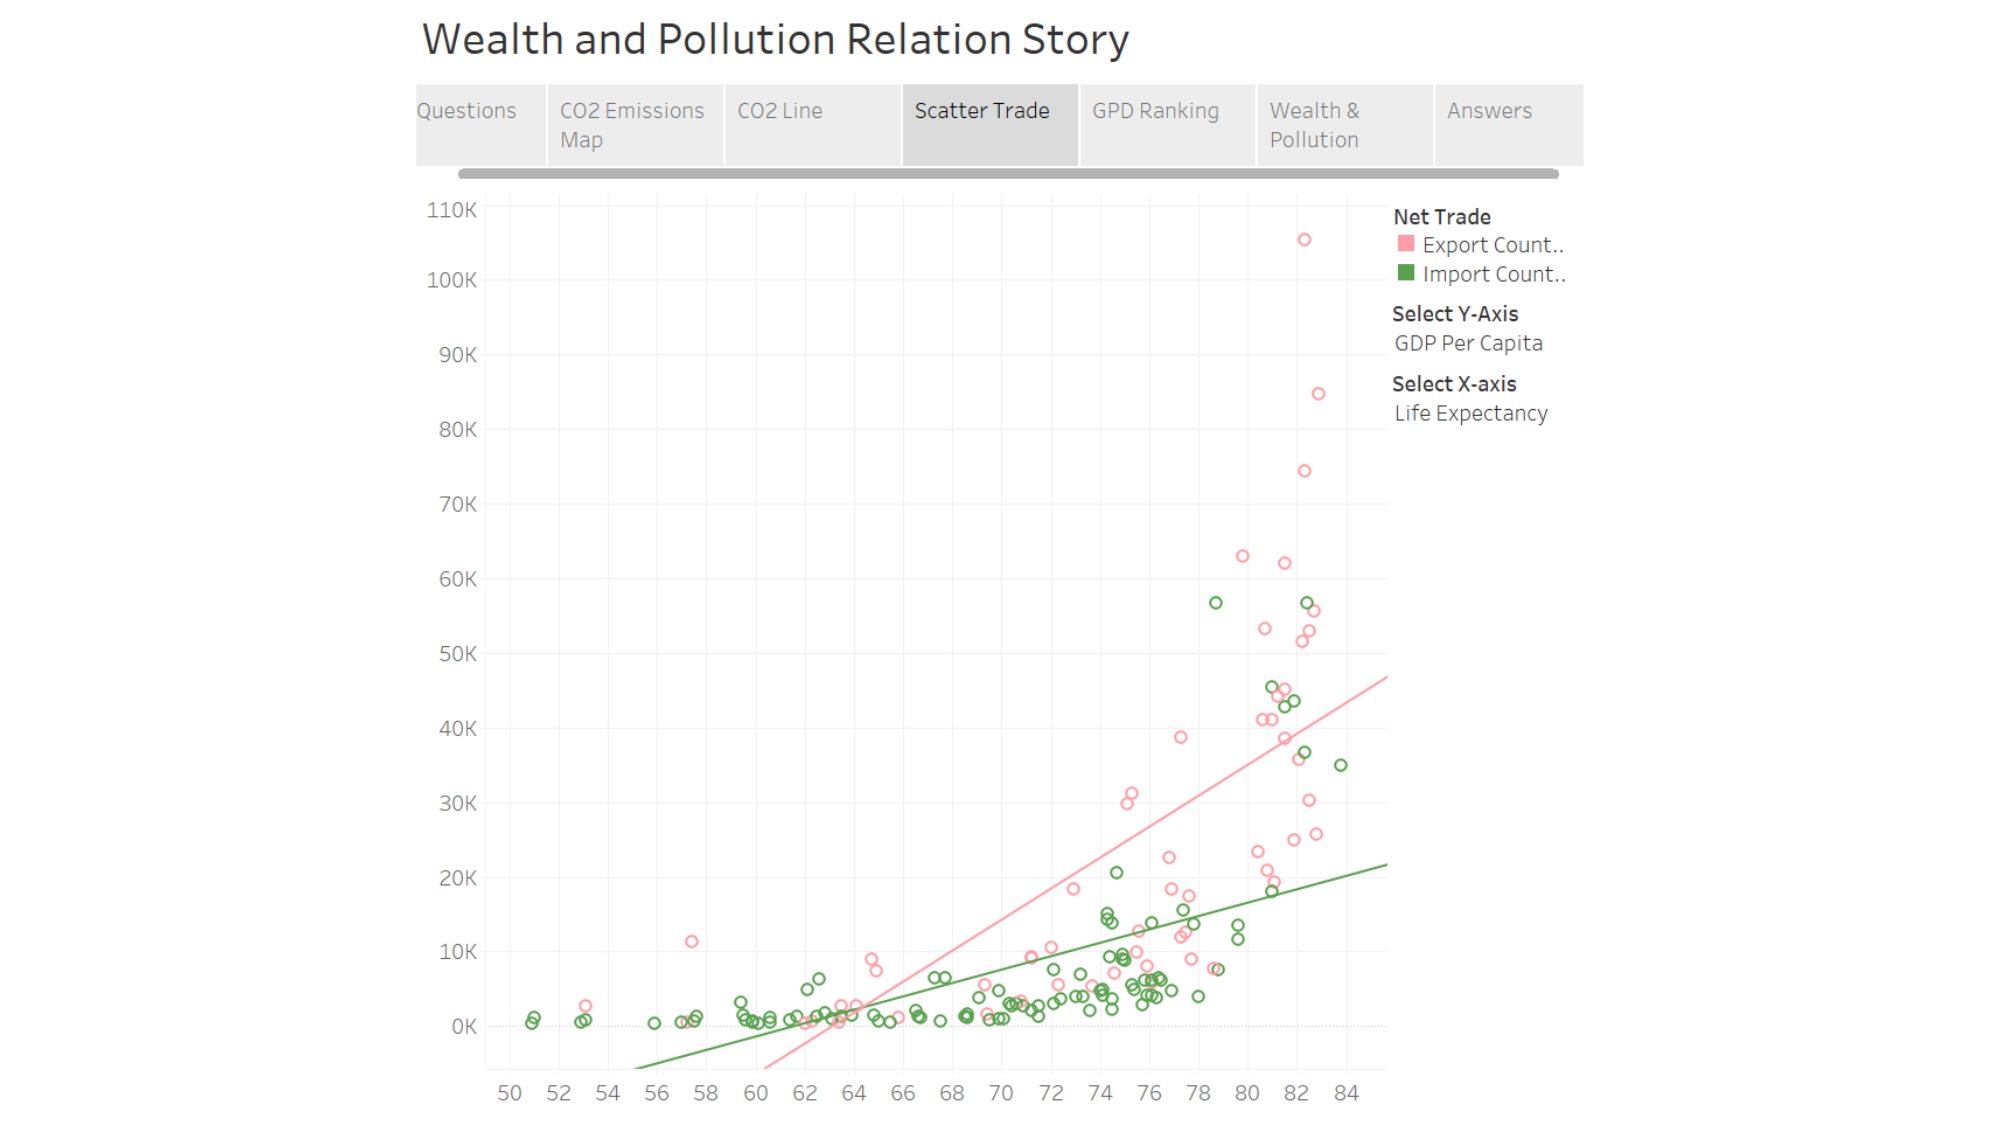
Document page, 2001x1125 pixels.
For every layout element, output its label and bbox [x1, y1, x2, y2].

picture [407, 0, 1593, 1125]
